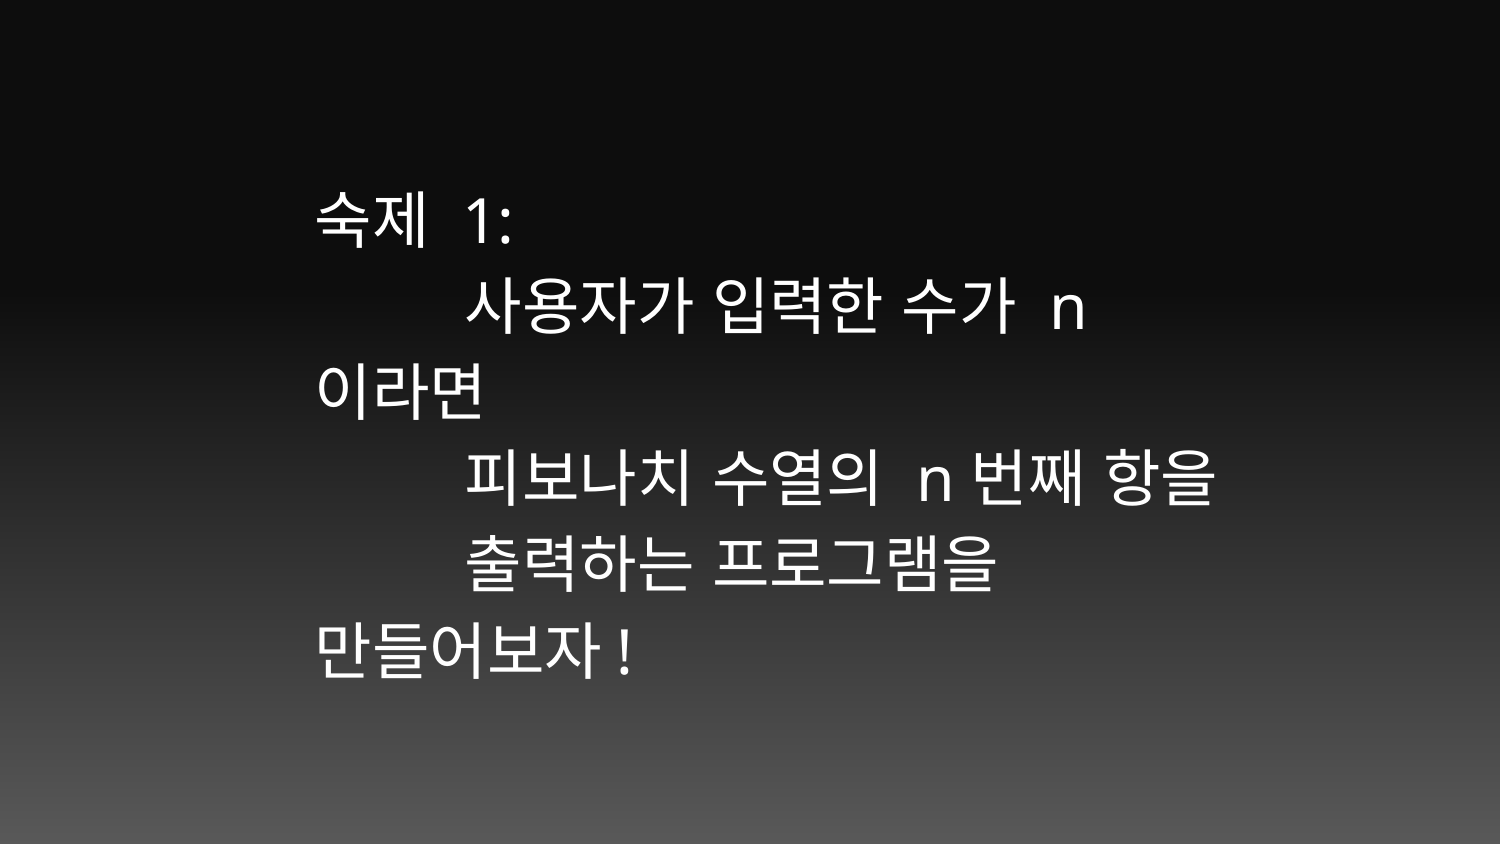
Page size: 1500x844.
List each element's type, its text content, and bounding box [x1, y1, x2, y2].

text_box 숙제 1: 사용자가 입력한 수가 n이라면 피보나치 수열의 n번째 항을 출력하는 프로그램을 만들어보자! [299, 154, 1235, 666]
